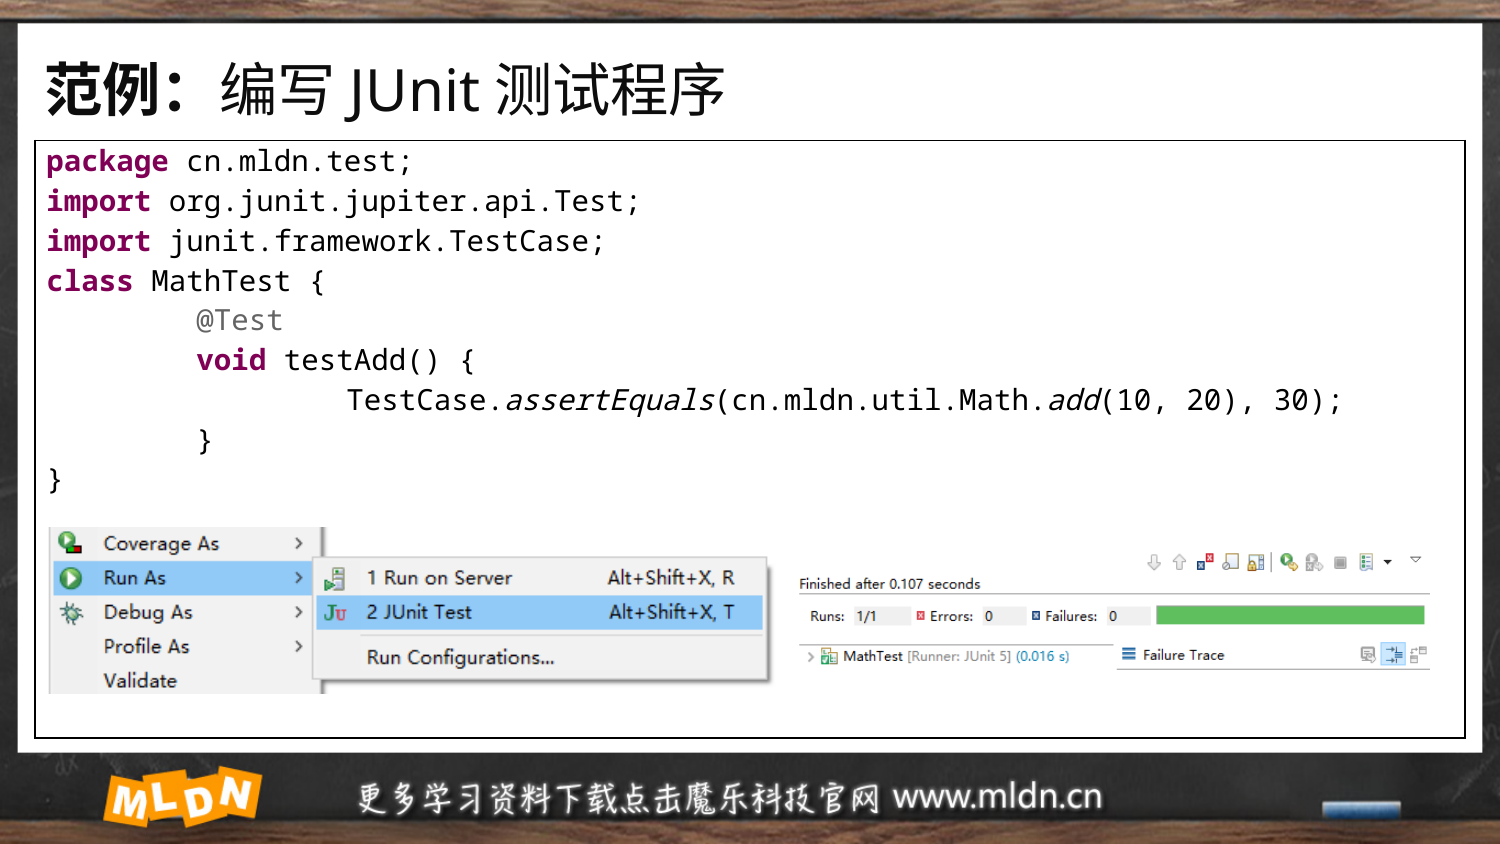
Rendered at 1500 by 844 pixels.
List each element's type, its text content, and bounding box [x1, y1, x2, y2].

title 范例：编写JUnit测试程序 [29, 34, 1471, 141]
picture [0, 0, 1500, 844]
table_header package cn.mldn.test; import org.junit.jupiter.api.Test; import junit.framework.TestCase; class MathTest { @Test void testAdd() { TestCase.assertEquals(cn.mldn.util.Math.add(10, 20), 30); } } [36, 141, 1464, 737]
